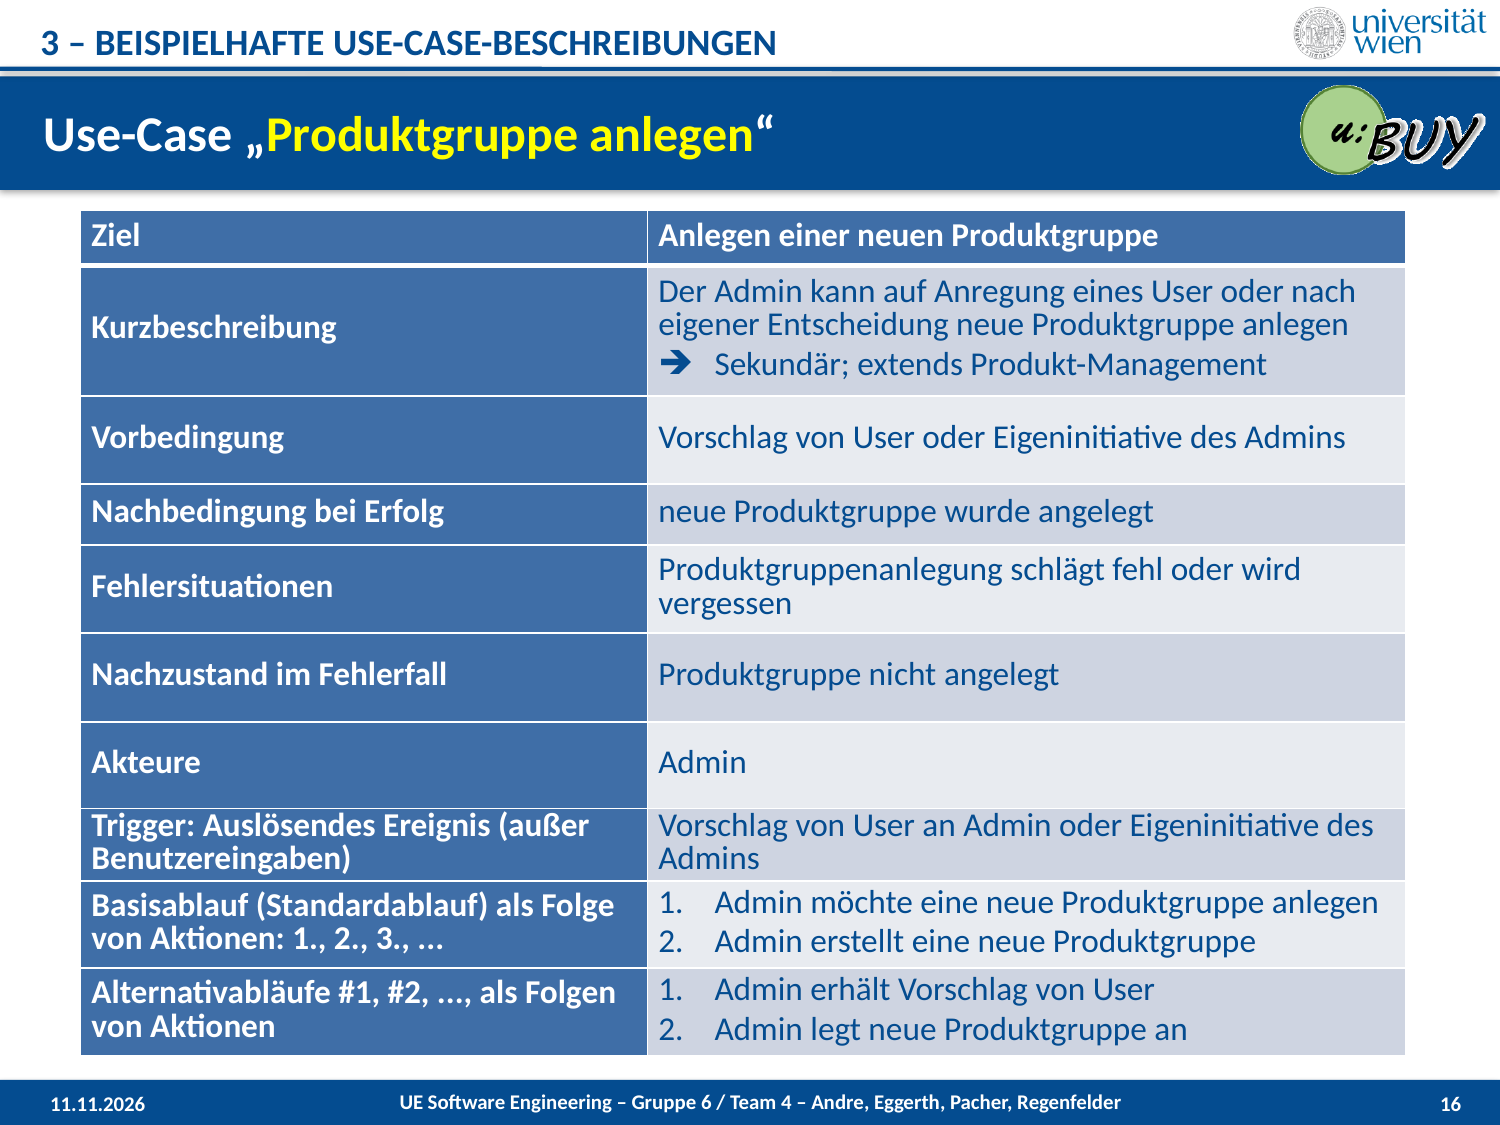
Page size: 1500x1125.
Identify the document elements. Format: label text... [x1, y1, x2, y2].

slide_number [34, 1072, 385, 1125]
picture [1291, 6, 1497, 60]
table_header Ziel [81, 211, 647, 263]
table_cell Admin erhält Vorschlag von User Admin legt neue Produktgruppe an [648, 969, 1405, 1055]
table_header Anlegen einer neuen Produktgruppe [648, 211, 1405, 263]
table_cell Akteure [81, 723, 647, 808]
table_cell Vorbedingung [81, 397, 647, 483]
table_cell Produktgruppe nicht angelegt [648, 634, 1405, 721]
table_cell Vorschlag von User an Admin oder Eigeninitiative des Admins [648, 809, 1405, 880]
table_cell Trigger: Auslösendes Ereignis (außer Benutzereingaben) [81, 809, 647, 880]
picture [1294, 79, 1495, 184]
table_cell Der Admin kann auf Anregung eines User oder nach eigener Entscheidung neue Produktgruppe anlegen Sekundär; extends Produkt-Management [648, 268, 1405, 395]
table_cell Admin möchte eine neue Produktgruppe anlegen Admin erstellt eine neue Produktgruppe [648, 882, 1405, 967]
table_cell Kurzbeschreibung [81, 268, 647, 395]
table_cell Vorschlag von User oder Eigeninitiative des Admins [648, 397, 1405, 483]
table_cell Nachbedingung bei Erfolg [81, 485, 647, 544]
table_cell Produktgruppenanlegung schlägt fehl oder wird vergessen [648, 546, 1405, 632]
table_cell Basisablauf (Standardablauf) als Folge von Aktionen: 1., 2., 3., ... [81, 882, 647, 967]
table_cell Nachzustand im Fehlerfall [81, 634, 647, 721]
footer UE Software Engineering – Gruppe 6 / Team 4 – Andre, Eggerth, Pacher, Regenfelder [328, 1083, 1193, 1125]
table_cell neue Produktgruppe wurde angelegt [648, 485, 1405, 544]
list 3 – Beispielhafte Use-Case-Beschreibungen [0, 11, 1113, 72]
table_cell Admin [648, 723, 1405, 808]
table_cell Fehlersituationen [81, 546, 647, 632]
table_cell Alternativabläufe #1, #2, ..., als Folgen von Aktionen [81, 969, 647, 1055]
title Use-Case „Produktgruppe anlegen“ [0, 75, 1425, 188]
slide_number 16 [1088, 1072, 1477, 1125]
